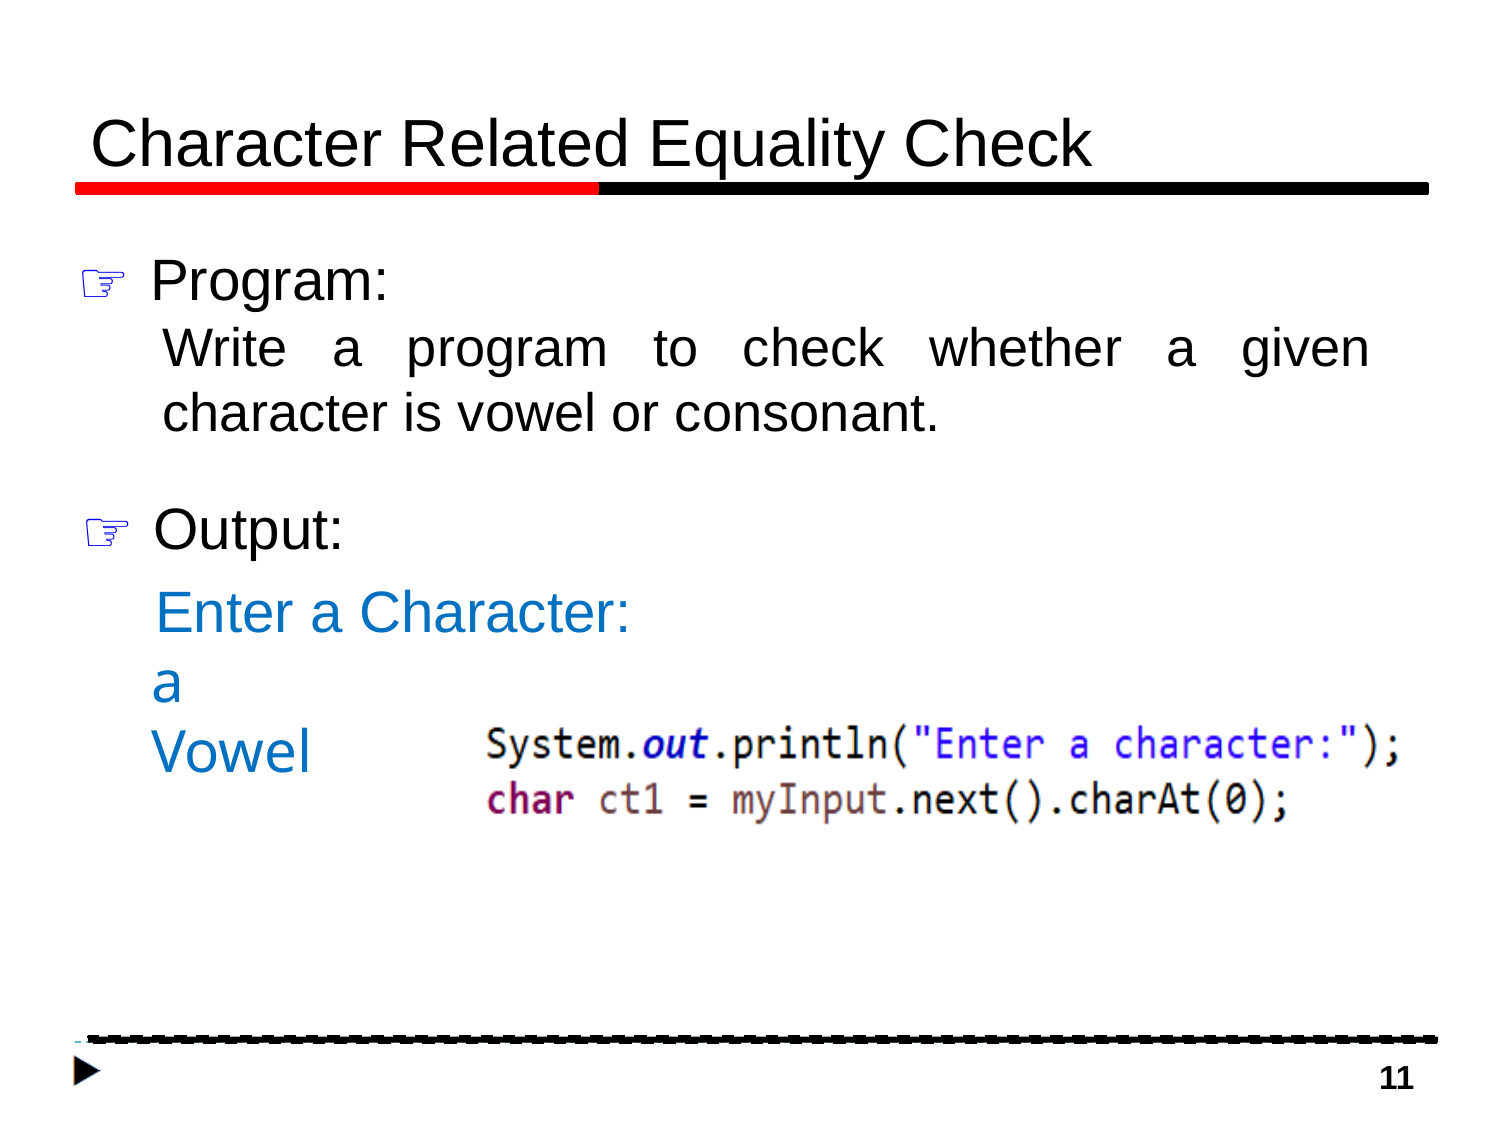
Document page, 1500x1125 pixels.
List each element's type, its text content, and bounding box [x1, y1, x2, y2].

text_box Output: [66, 483, 1404, 570]
text_box [76, 183, 598, 194]
text_box [598, 183, 1428, 194]
picture [68, 1049, 103, 1090]
text_box 11 [1340, 1045, 1445, 1106]
text_box Program: Write a program to check whether a given character is vowel or consonant. [62, 199, 1388, 453]
text_box Enter a Character: a Vowel [74, 566, 1413, 796]
text_box [88, 1036, 1439, 1043]
title Character Related Equality Check [75, 24, 1425, 188]
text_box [455, 688, 1413, 847]
